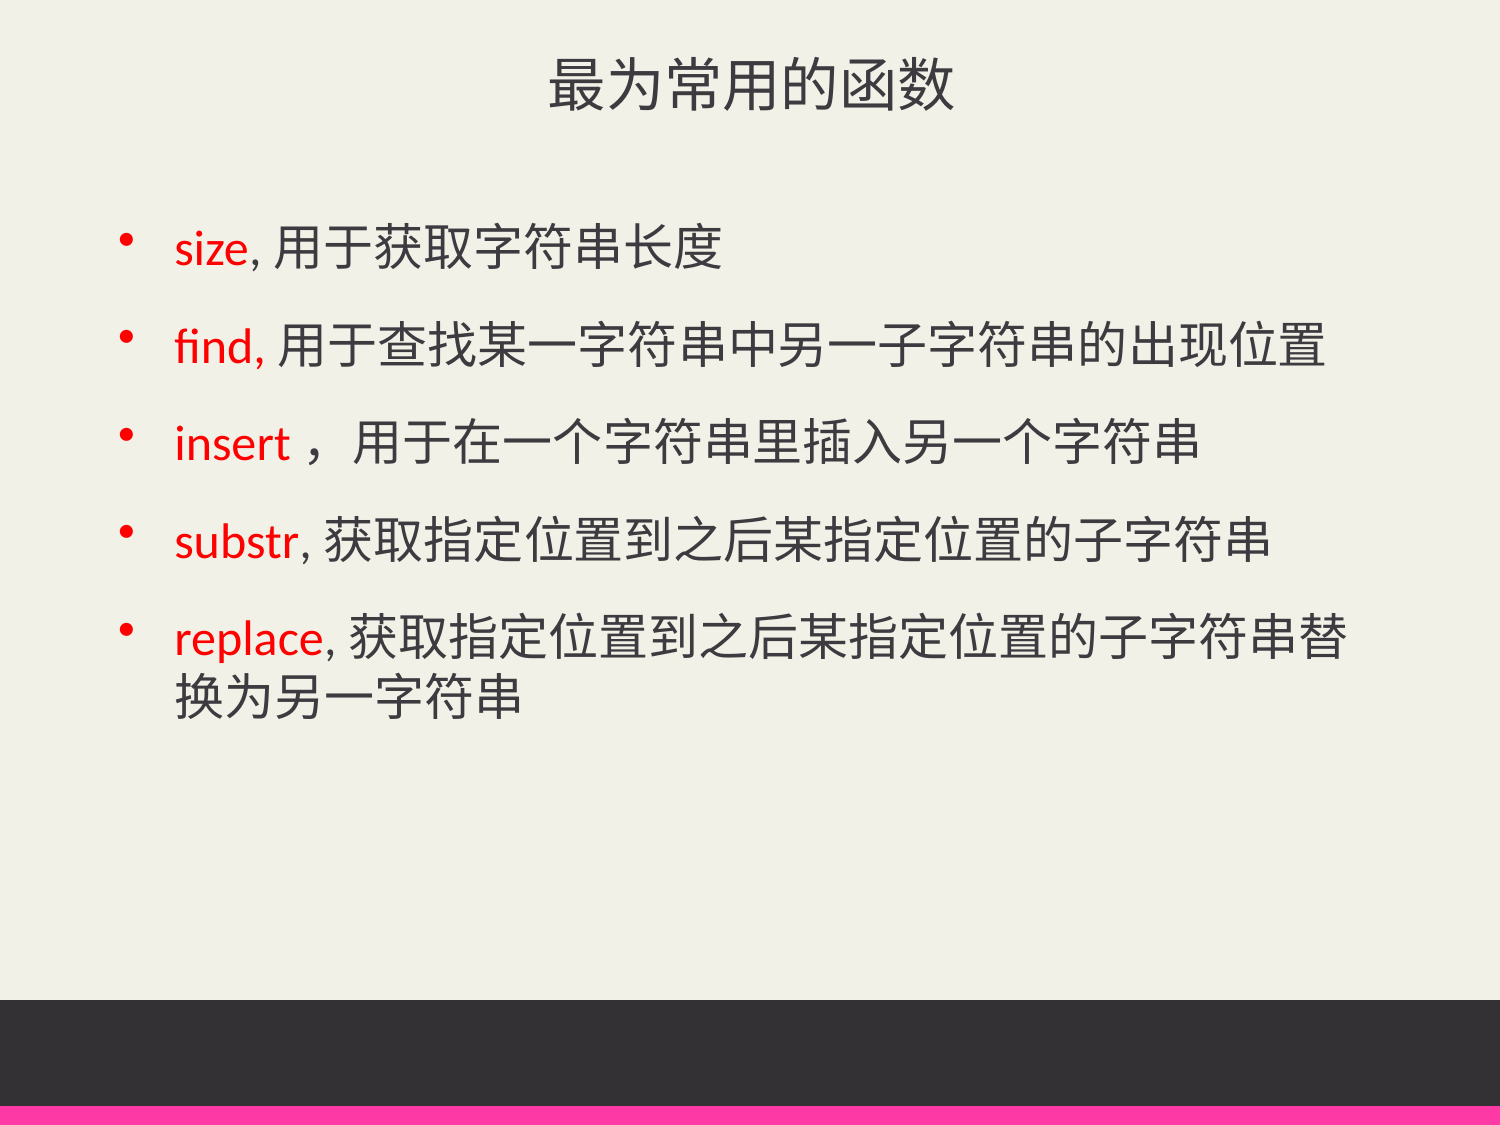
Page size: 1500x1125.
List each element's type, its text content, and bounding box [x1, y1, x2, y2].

title 最为常用的函数 [76, 42, 1427, 124]
picture [0, 0, 1500, 1125]
list size,用于获取字符串长度 find,用于查找某一字符串中另一子字符串的出现位置 insert，用于在一个字符串里插入另一个字符串 substr,获取指定位置到之后某指定位置的子字符串 replace,获取指定位置到之后某指定位置的子字符串替换为另一字符串 [103, 208, 1397, 835]
